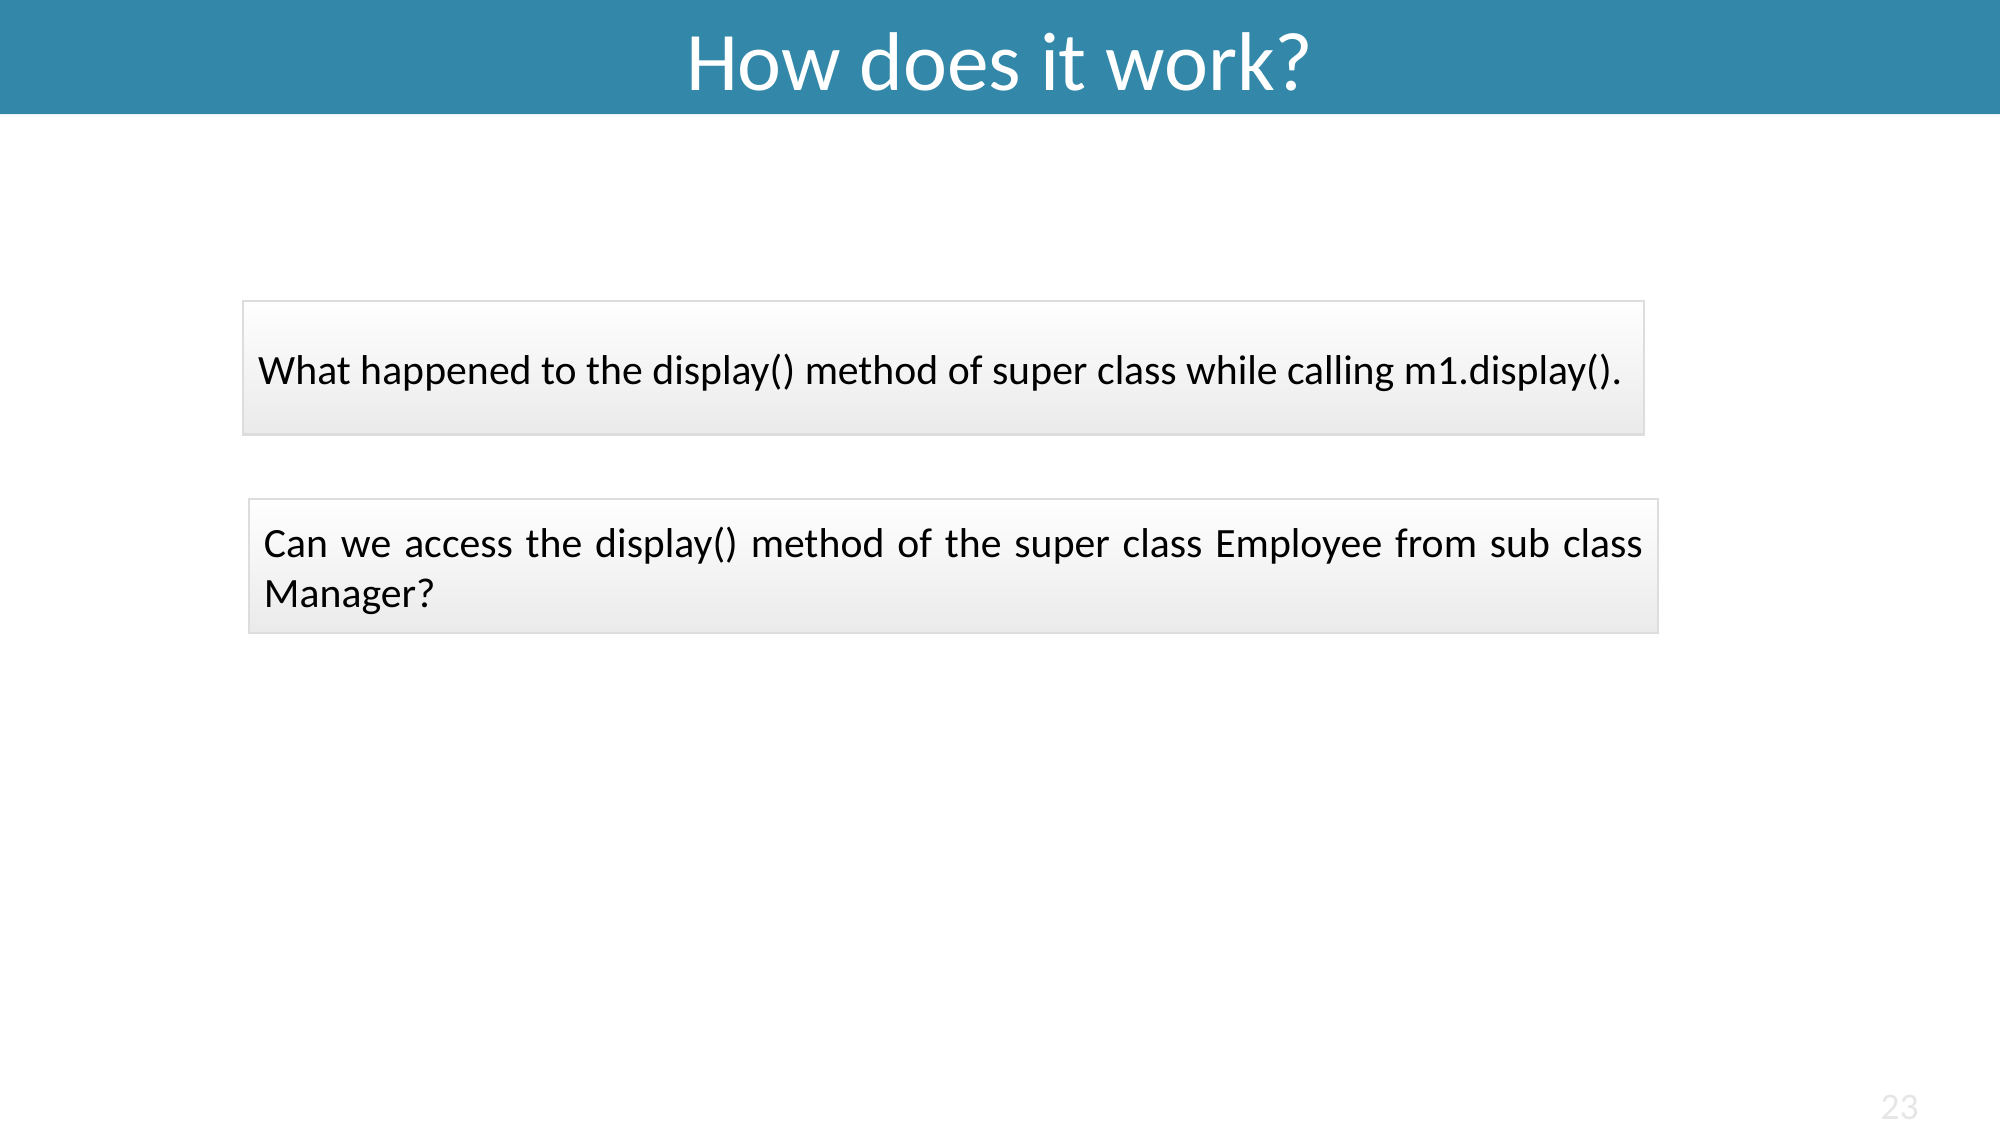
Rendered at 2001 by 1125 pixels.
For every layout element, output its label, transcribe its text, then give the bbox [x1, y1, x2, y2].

text_box What happened to the display() method of super class while calling m1.display(). [243, 301, 1645, 435]
text_box Can we access the display() method of the super class Employee from sub class Manager? [249, 499, 1659, 633]
text_box How does it work? [0, 0, 2000, 115]
